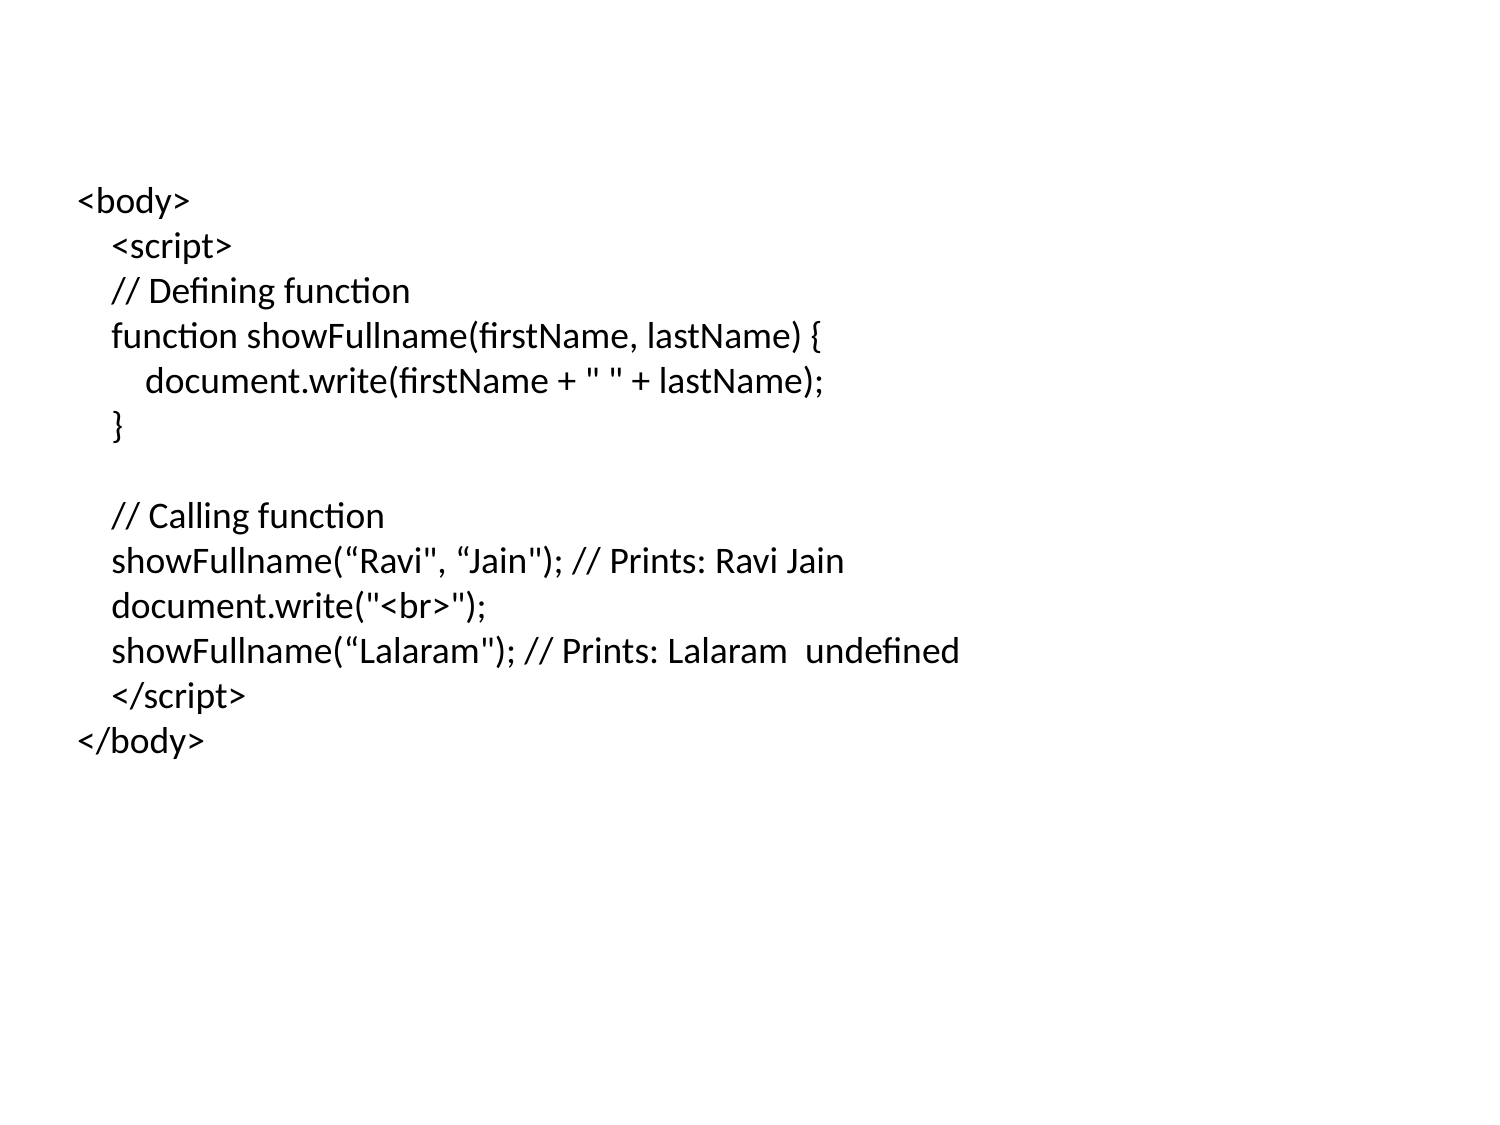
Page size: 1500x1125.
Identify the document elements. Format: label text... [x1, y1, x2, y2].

text_box <body> <script> // Defining function function showFullname(firstName, lastName) { document.write(firstName + " " + lastName); } // Calling function showFullname(“Ravi", “Jain"); // Prints: Ravi Jain document.write("<br>"); showFullname(“Lalaram"); // Prints: Lalaram undefined </script> </body> [62, 168, 1425, 769]
